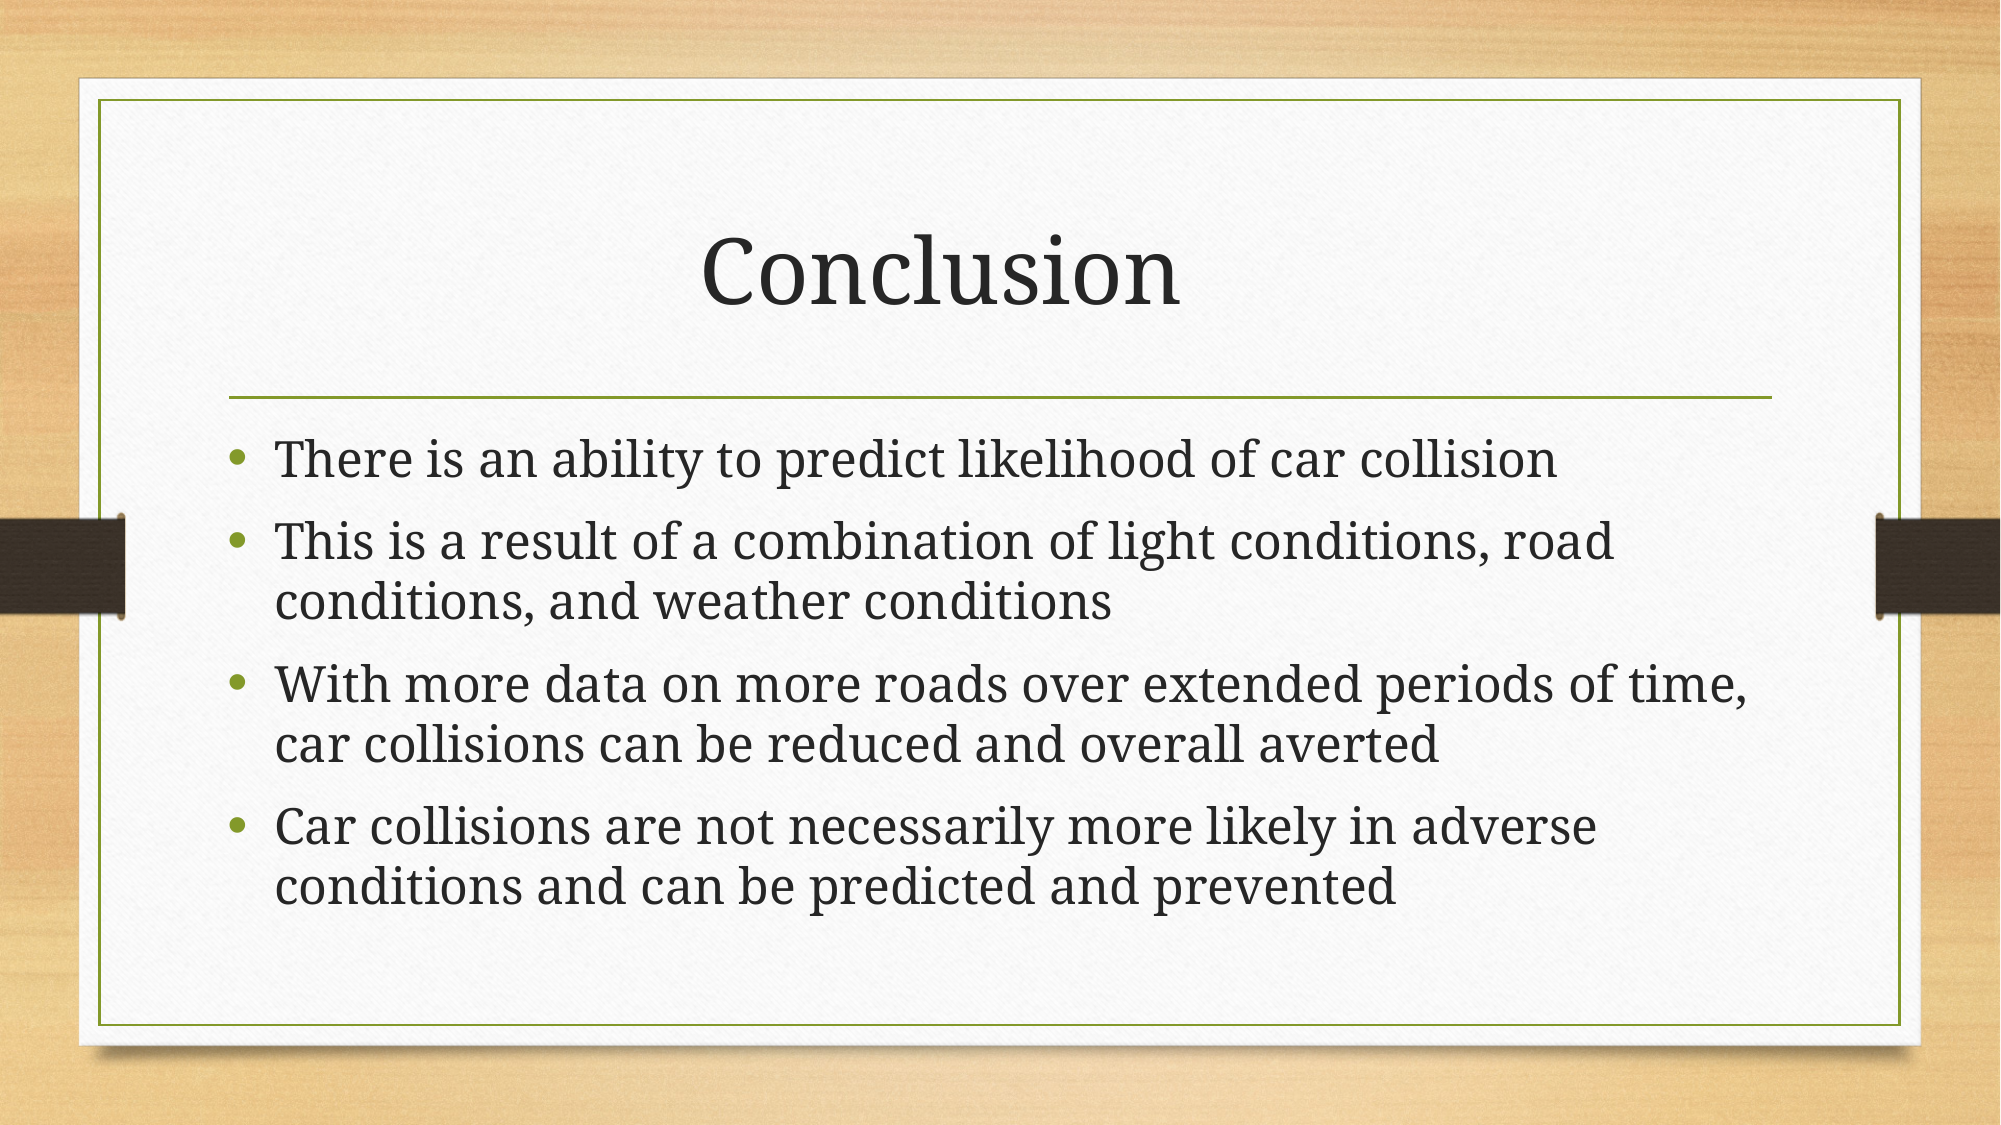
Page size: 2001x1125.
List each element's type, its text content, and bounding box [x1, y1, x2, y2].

picture [0, 0, 2001, 1125]
list There is an ability to predict likelihood of car collision This is a result of a combination of light conditions, road conditions, and weather conditions With more data on more roads over extended periods of time, car collisions can be reduced and overall averted Car collisions are not necessarily more likely in adverse conditions and can be predicted and prevented [212, 419, 1788, 964]
title Conclusion [212, 161, 1788, 375]
